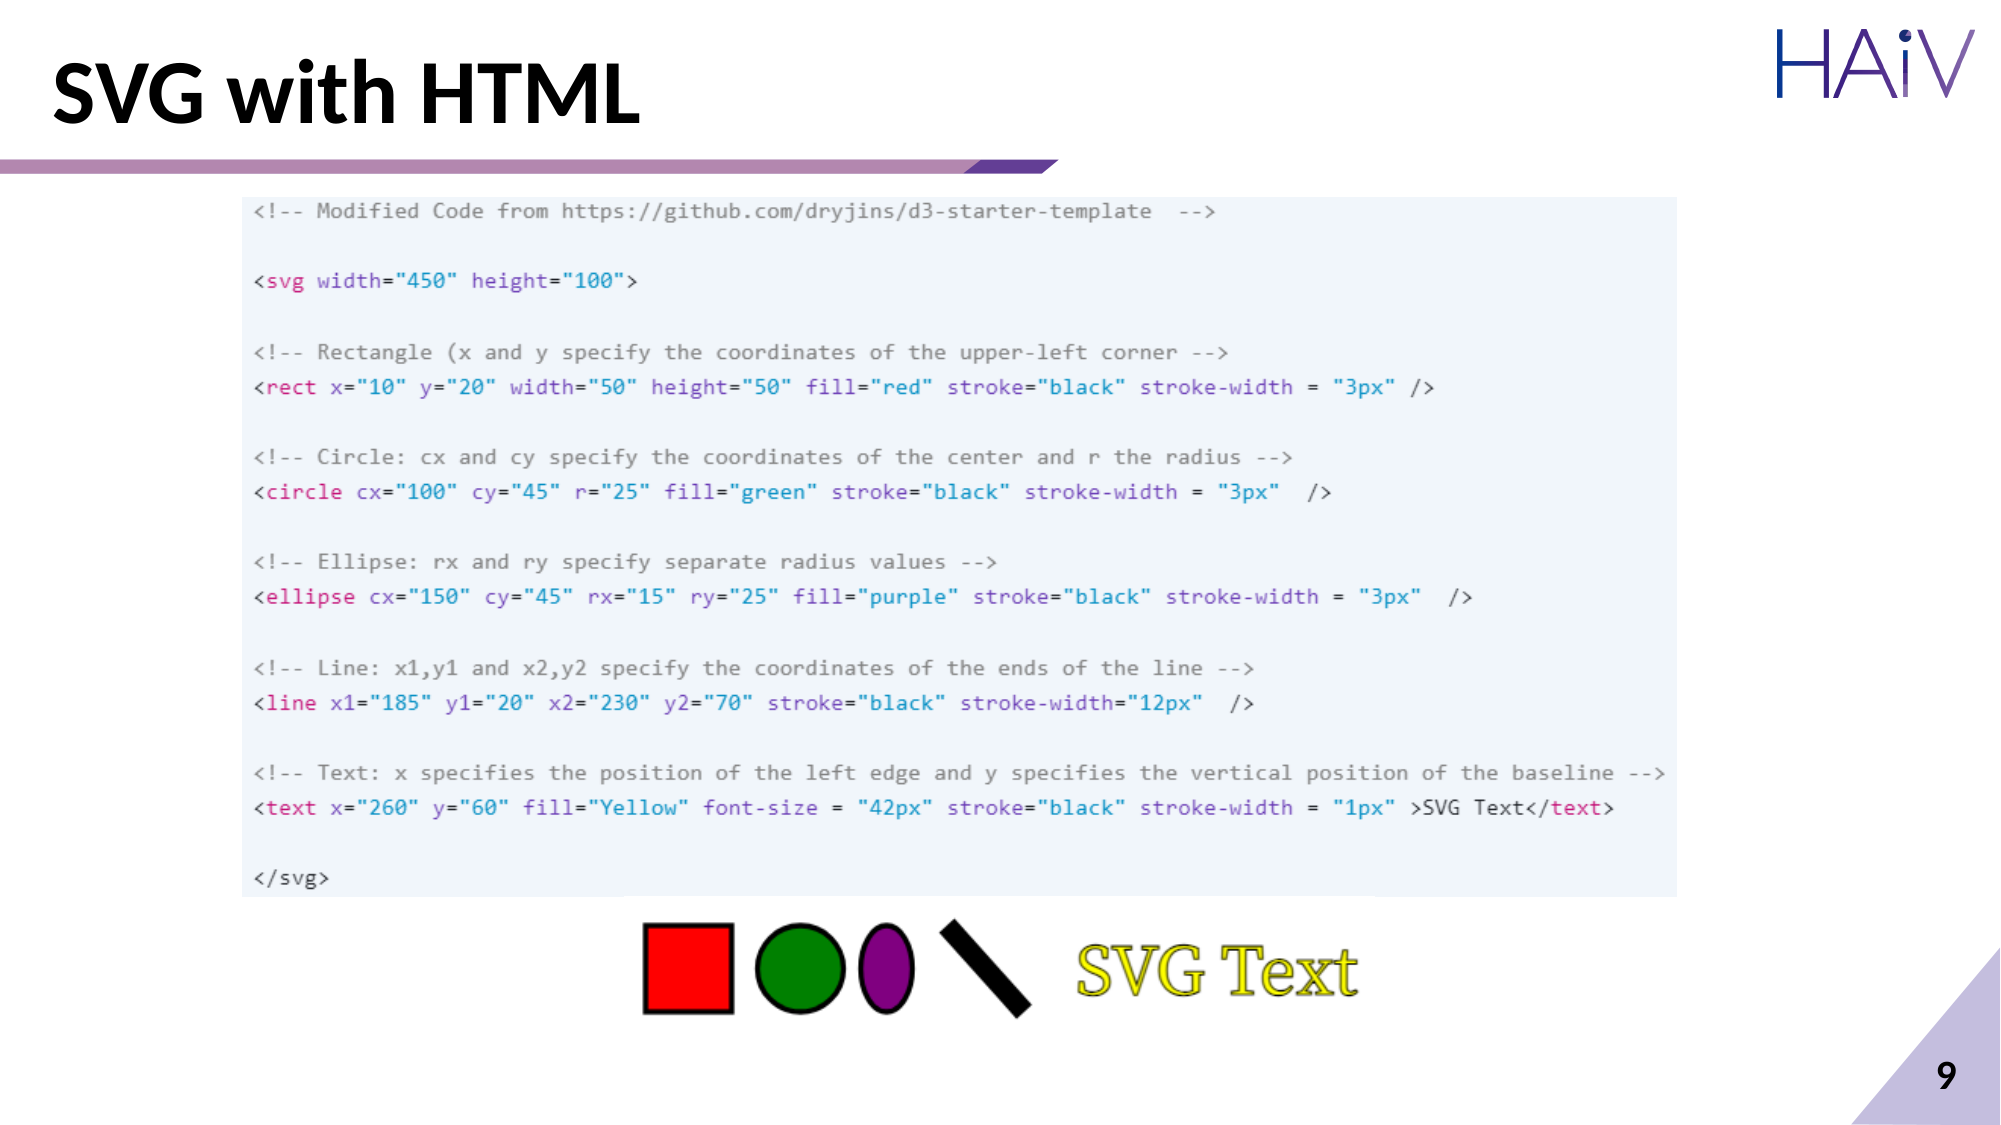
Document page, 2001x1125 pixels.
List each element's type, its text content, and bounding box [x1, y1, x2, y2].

slide_number 8 [1876, 1042, 1972, 1103]
picture [0, 0, 2001, 1125]
title SVG with HTML [37, 22, 1763, 167]
